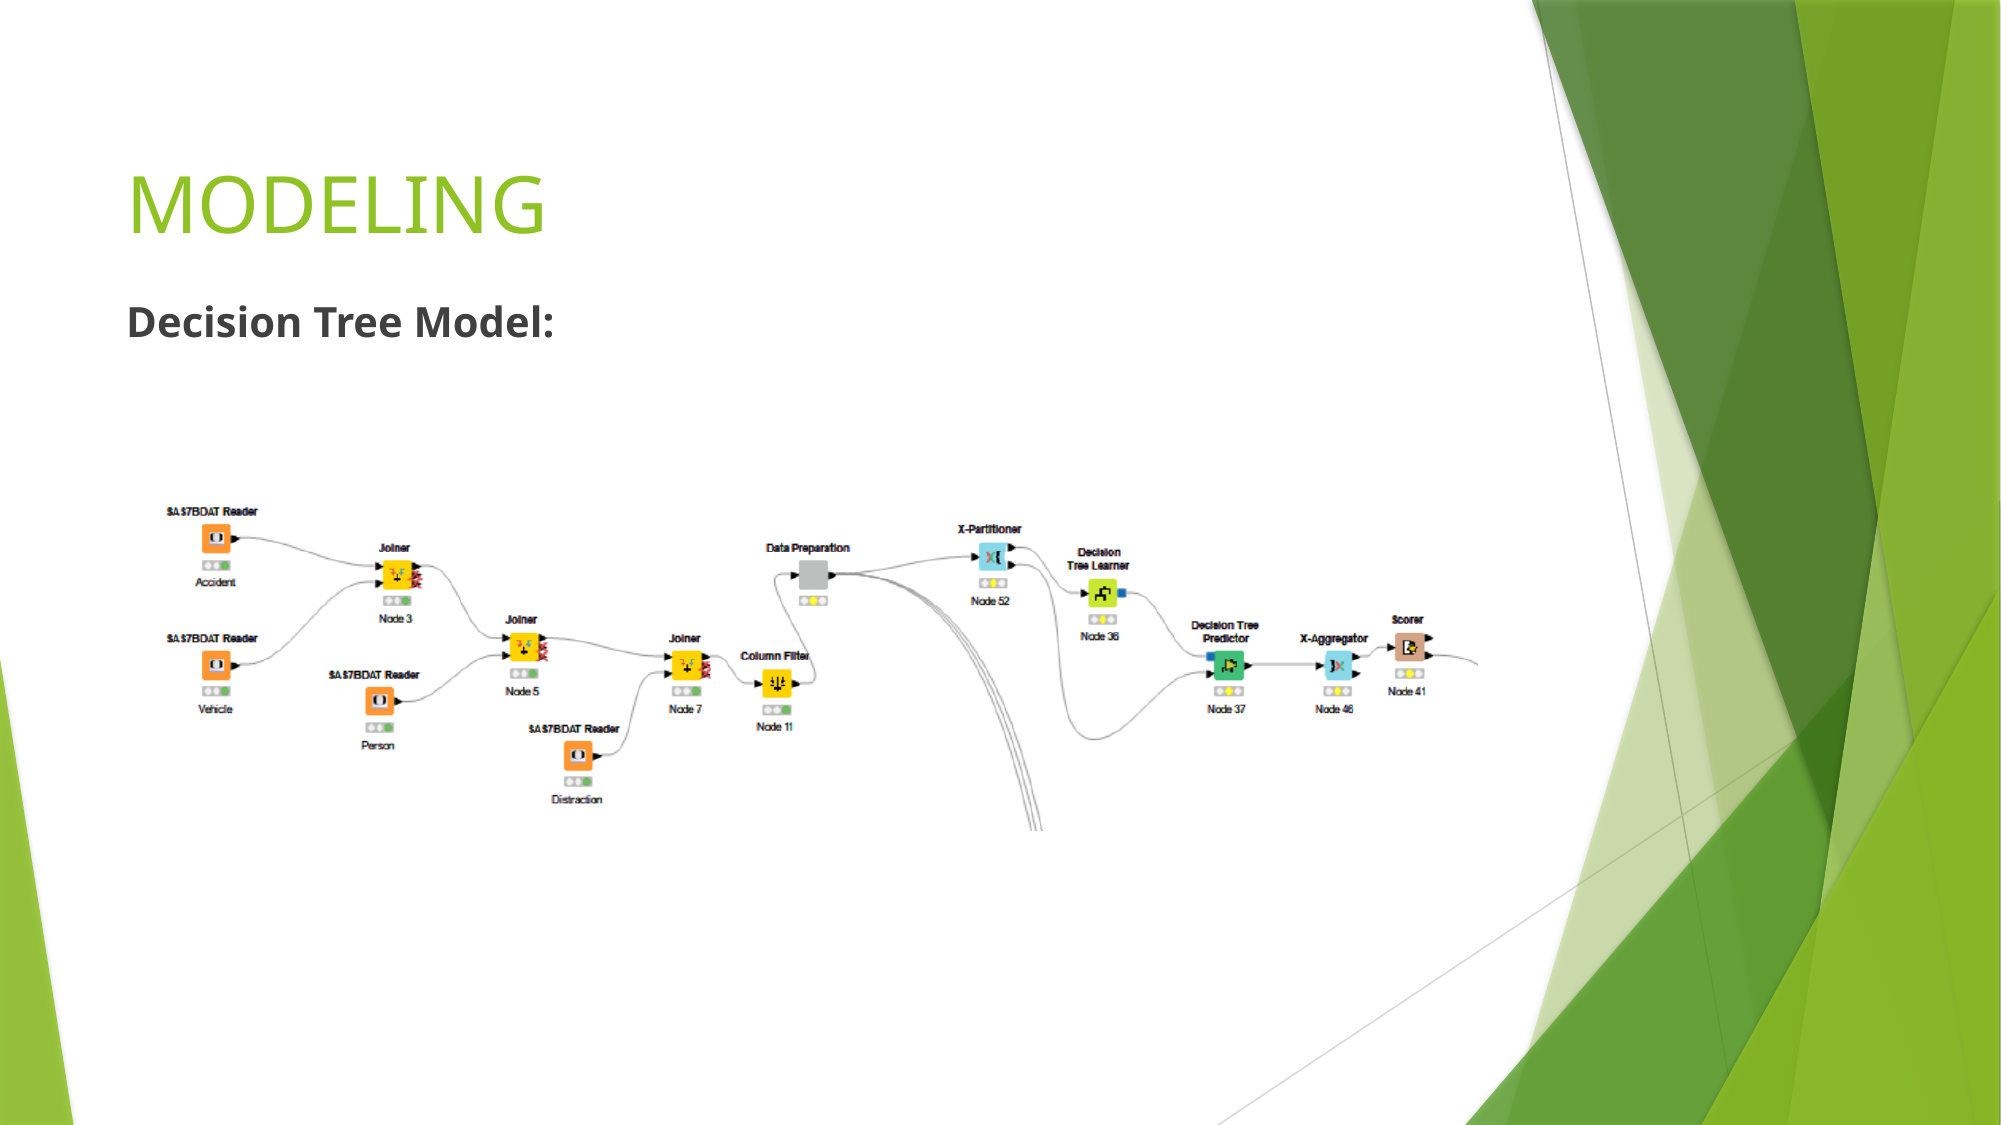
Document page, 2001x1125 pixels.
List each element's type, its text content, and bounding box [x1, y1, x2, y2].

list Decision Tree Model: [111, 288, 798, 383]
title MODELING [111, 99, 1522, 317]
picture [84, 443, 1478, 832]
list [111, 354, 1522, 992]
